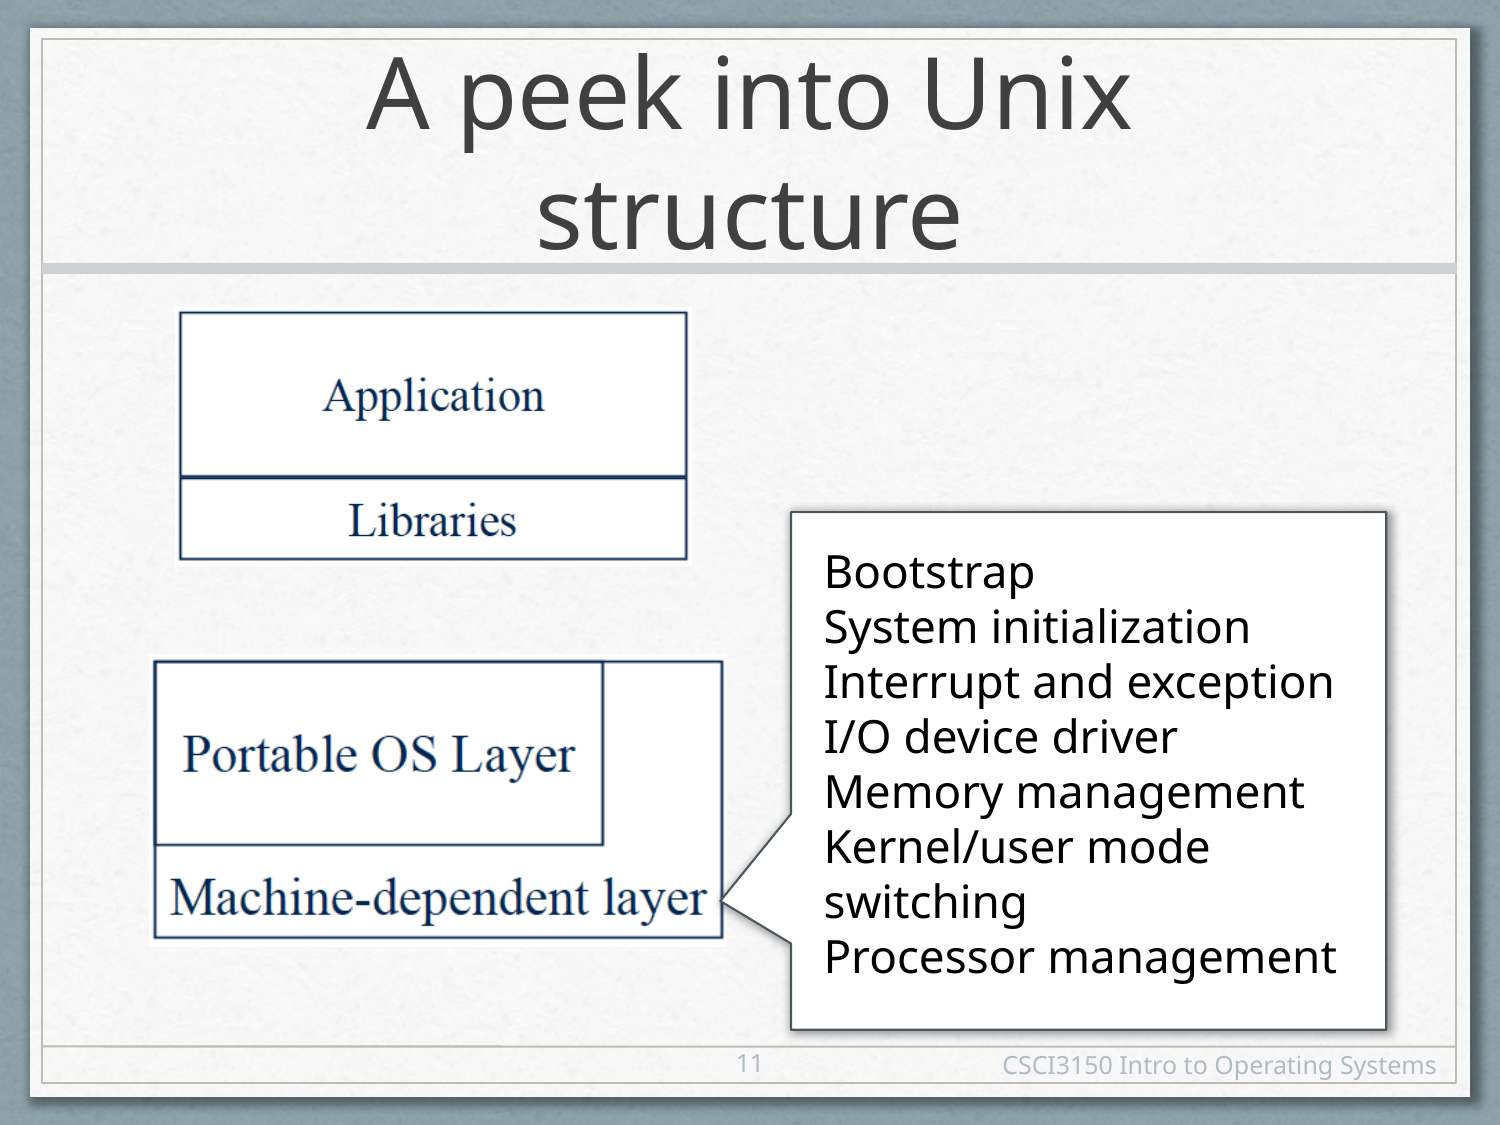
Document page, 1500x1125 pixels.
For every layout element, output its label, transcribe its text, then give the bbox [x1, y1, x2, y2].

picture [30, 28, 1470, 1097]
slide_number 11 [687, 1042, 813, 1088]
title A peek into Unix structure [147, 40, 1353, 260]
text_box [790, 511, 1387, 1031]
footer CSCI3150 Intro to Operating Systems [977, 1045, 1453, 1088]
